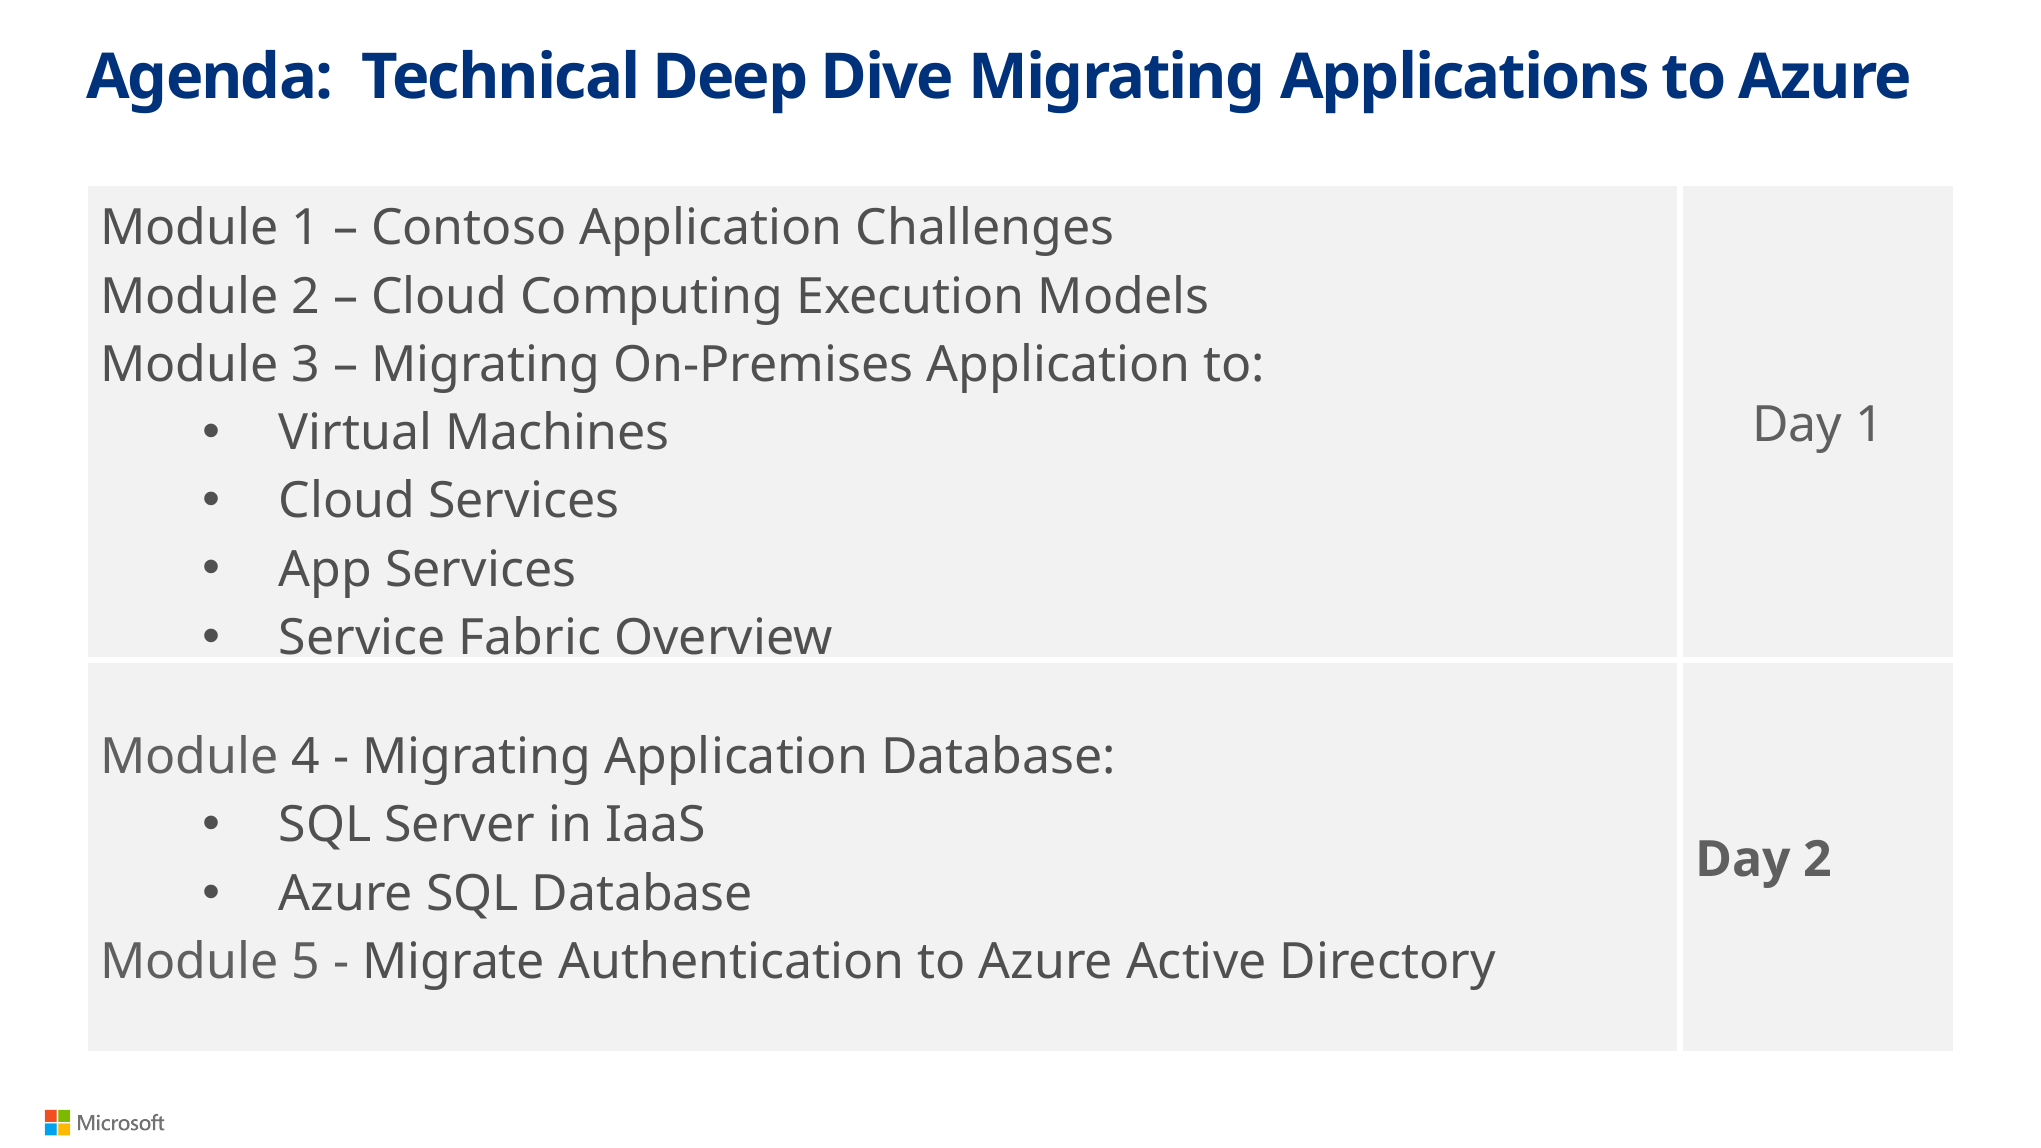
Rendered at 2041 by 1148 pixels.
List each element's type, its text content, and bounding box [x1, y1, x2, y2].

table_header Module 1 – Contoso Application Challenges Module 2 – Cloud Computing Execution Models Module 3 – Migrating On-Premises Application to: Virtual Machines Cloud Services App Services Service Fabric Overview [88, 186, 1677, 657]
table_cell Day 2 [1683, 663, 1953, 1051]
title Agenda: Technical Deep Dive Migrating Applications to Azure [56, 26, 1923, 125]
table_cell Module 4 - Migrating Application Database: SQL Server in IaaS Azure SQL Database Module 5 - Migrate Authentication to Azure Active Directory [88, 663, 1677, 1051]
picture [28, 1094, 180, 1148]
table_header Day 1 [1683, 186, 1953, 657]
